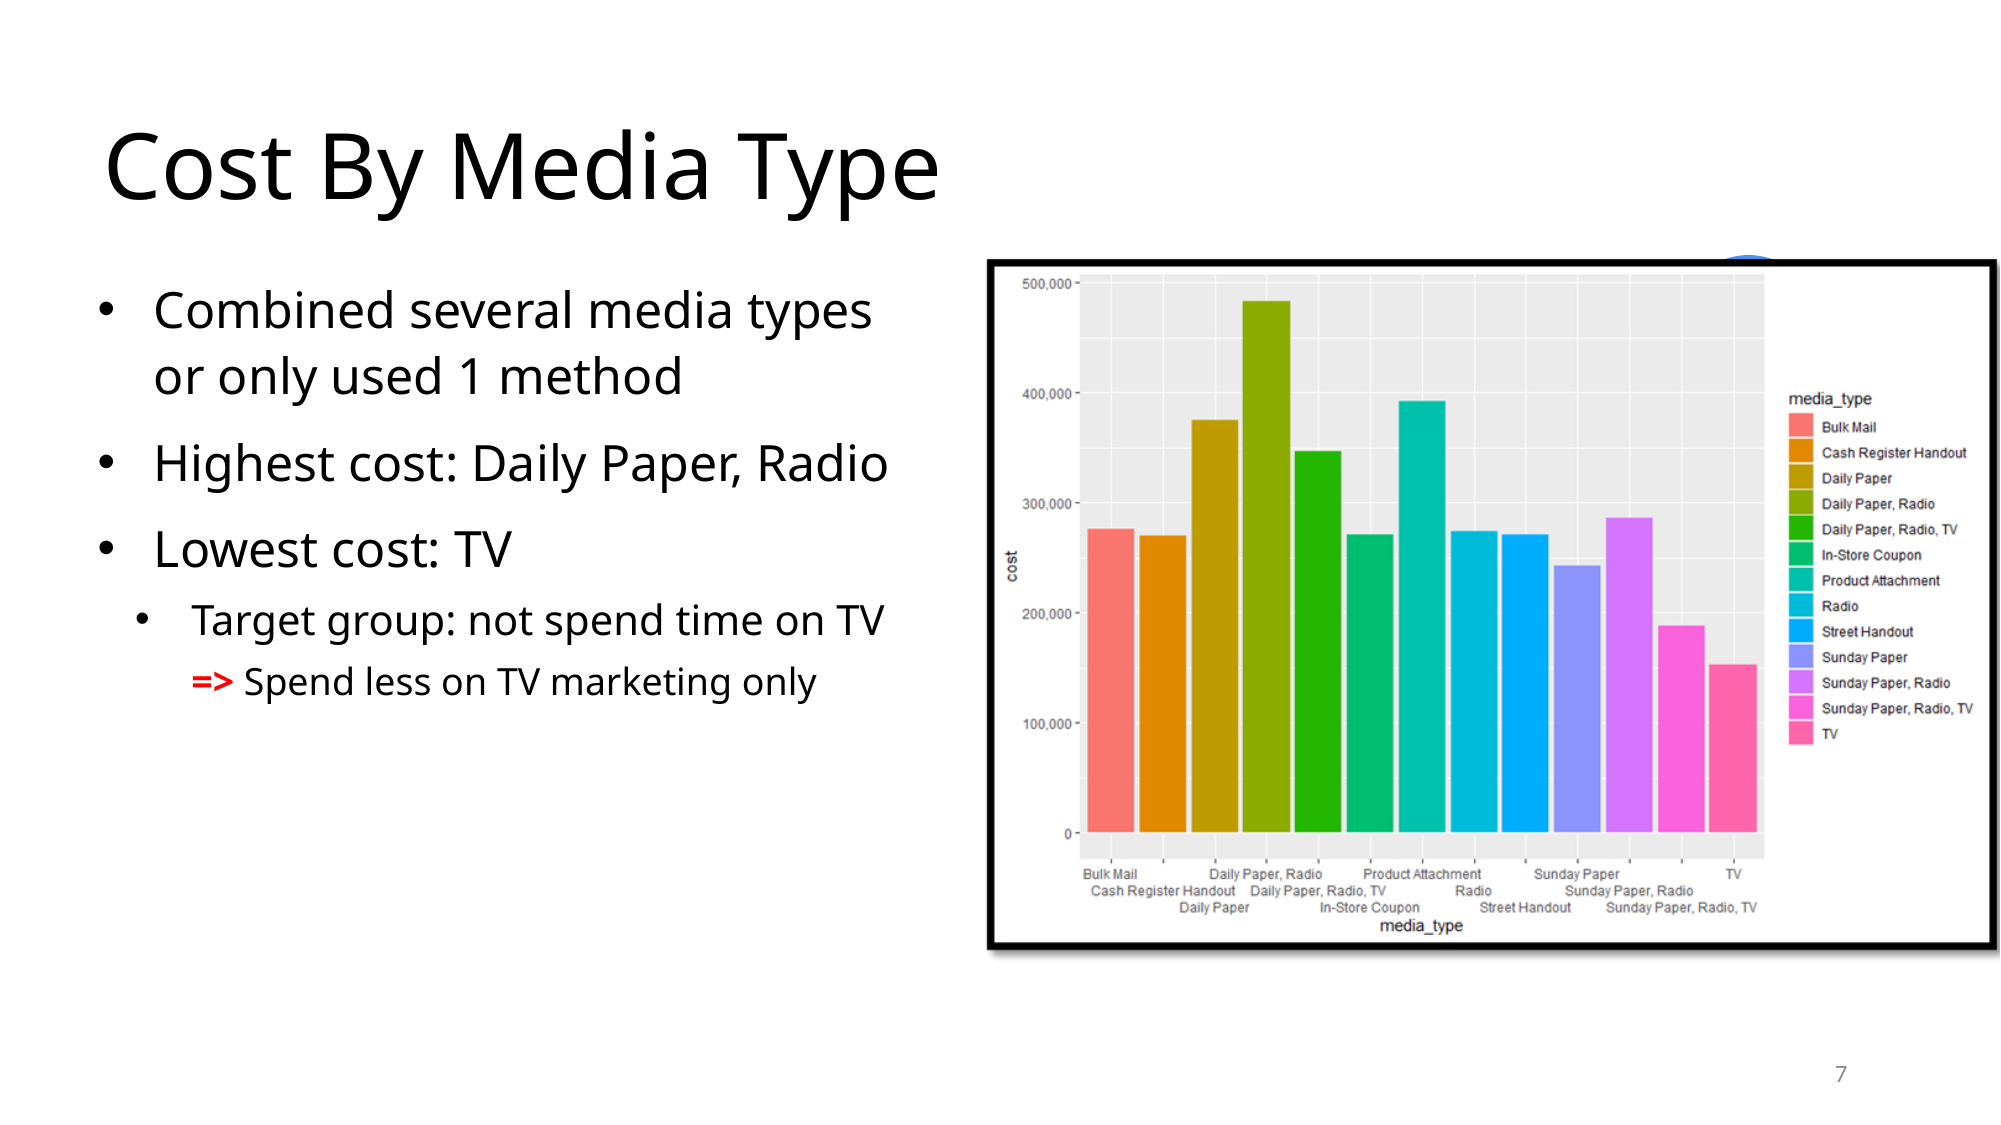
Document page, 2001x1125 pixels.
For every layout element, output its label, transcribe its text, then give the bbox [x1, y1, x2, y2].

list Combined several media types or only used 1 method Highest cost: Daily Paper, Radio Lowest cost: TV Target group: not spend time on TV => Spend less on TV marketing only [82, 264, 929, 979]
picture [981, 253, 2000, 966]
slide_number 7 [1412, 1042, 1863, 1103]
title Cost By Media Type [88, 59, 1315, 281]
